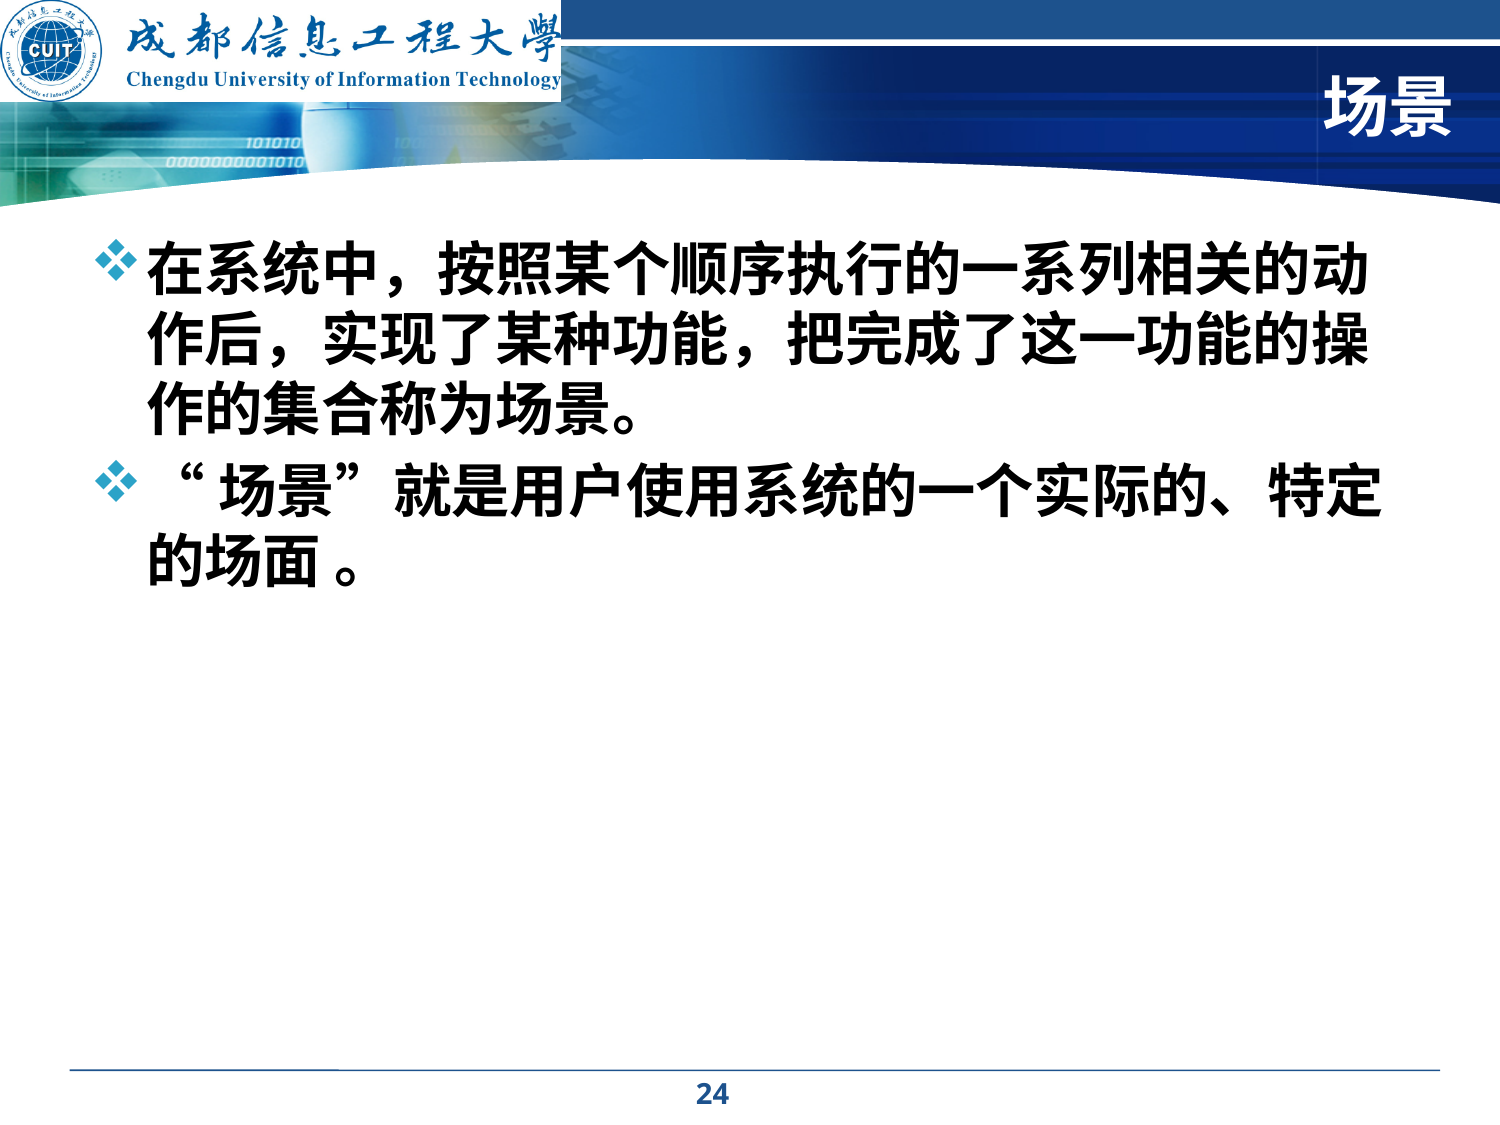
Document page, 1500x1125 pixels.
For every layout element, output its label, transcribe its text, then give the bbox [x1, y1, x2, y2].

title 场景 [182, 54, 1471, 155]
picture [0, 0, 1500, 206]
slide_number 24 [537, 1067, 888, 1118]
list 在系统中，按照某个顺序执行的一系列相关的动作后，实现了某种功能，把完成了这一功能的操作的集合称为场景。 “场景”就是用户使用系统的一个实际的、特定的场面 。 [74, 224, 1426, 1059]
